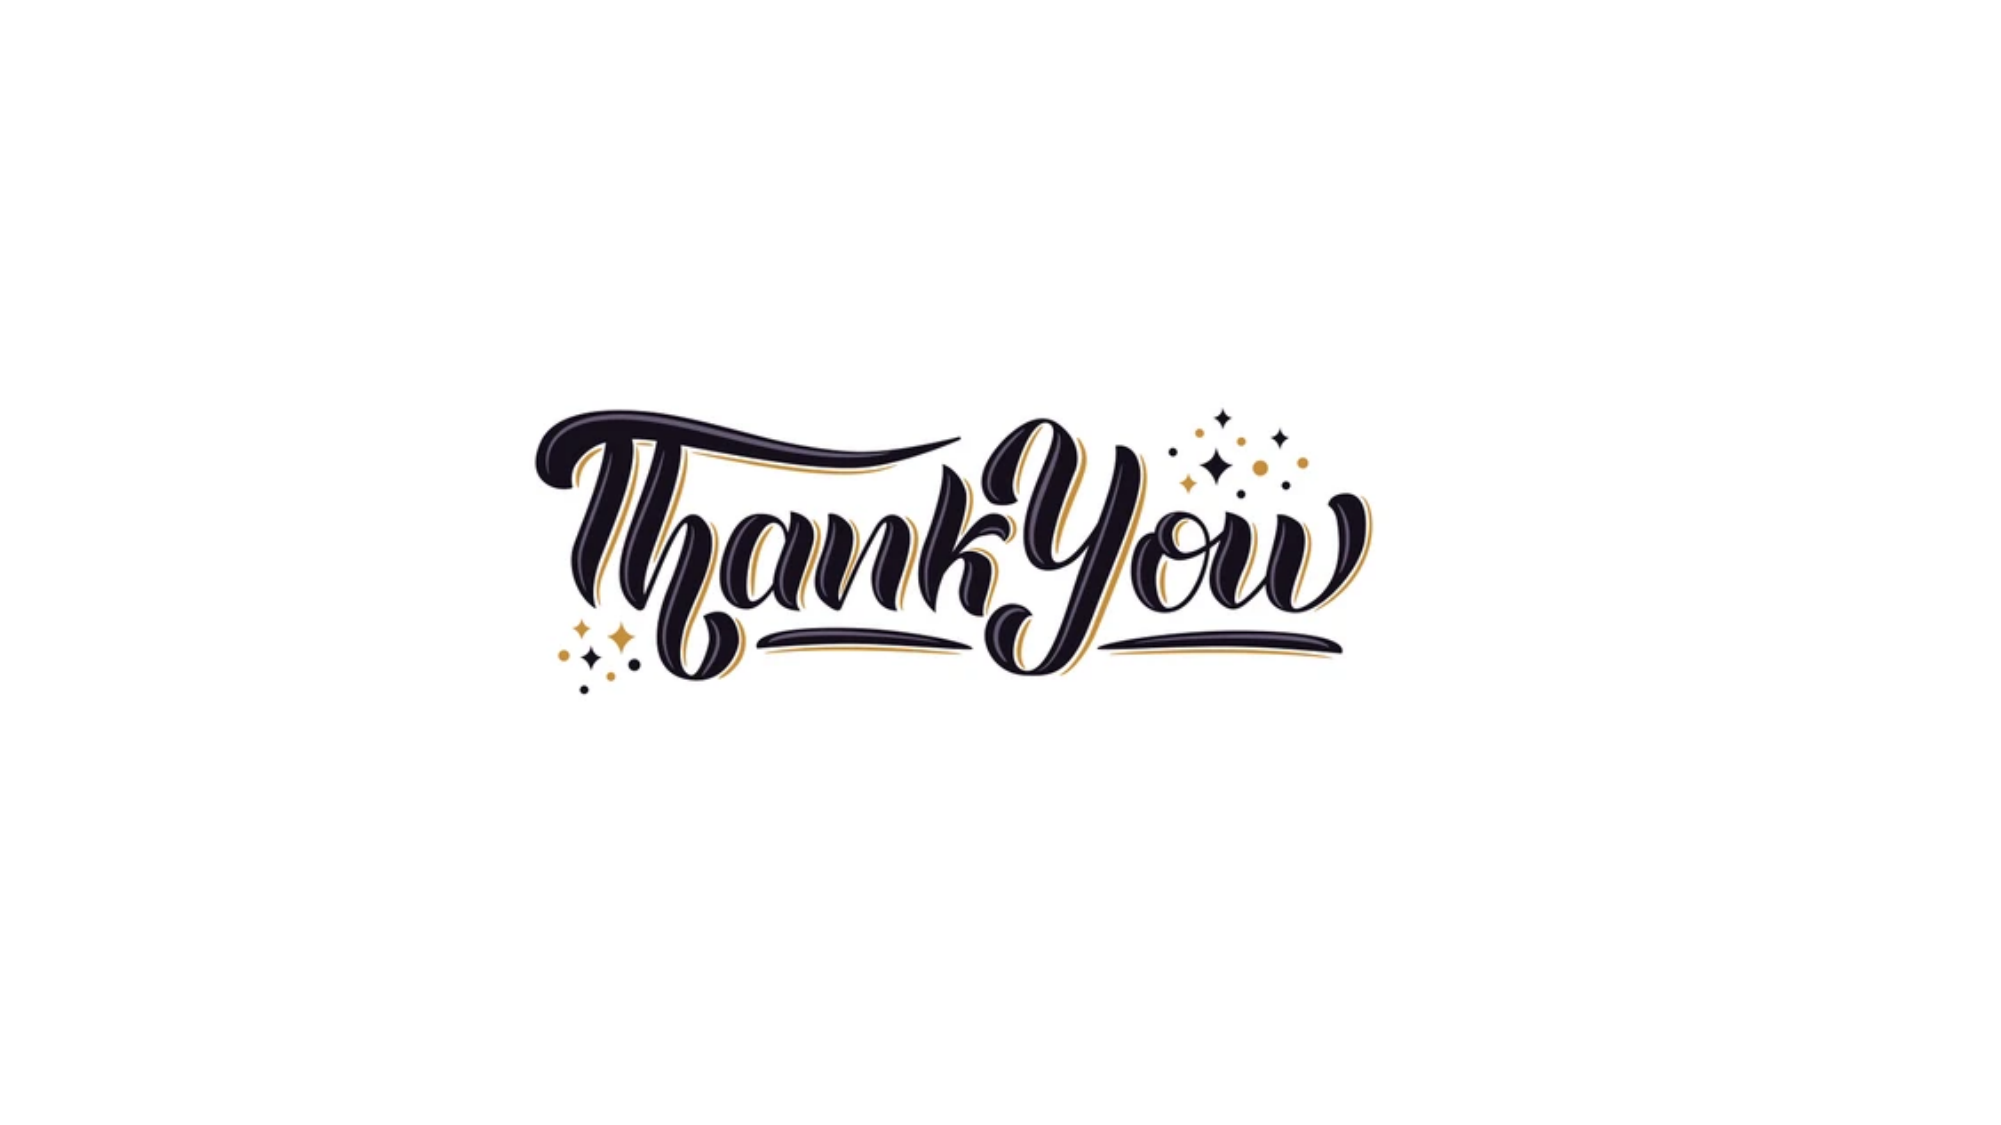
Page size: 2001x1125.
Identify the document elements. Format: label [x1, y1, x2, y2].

picture [409, 310, 1496, 767]
